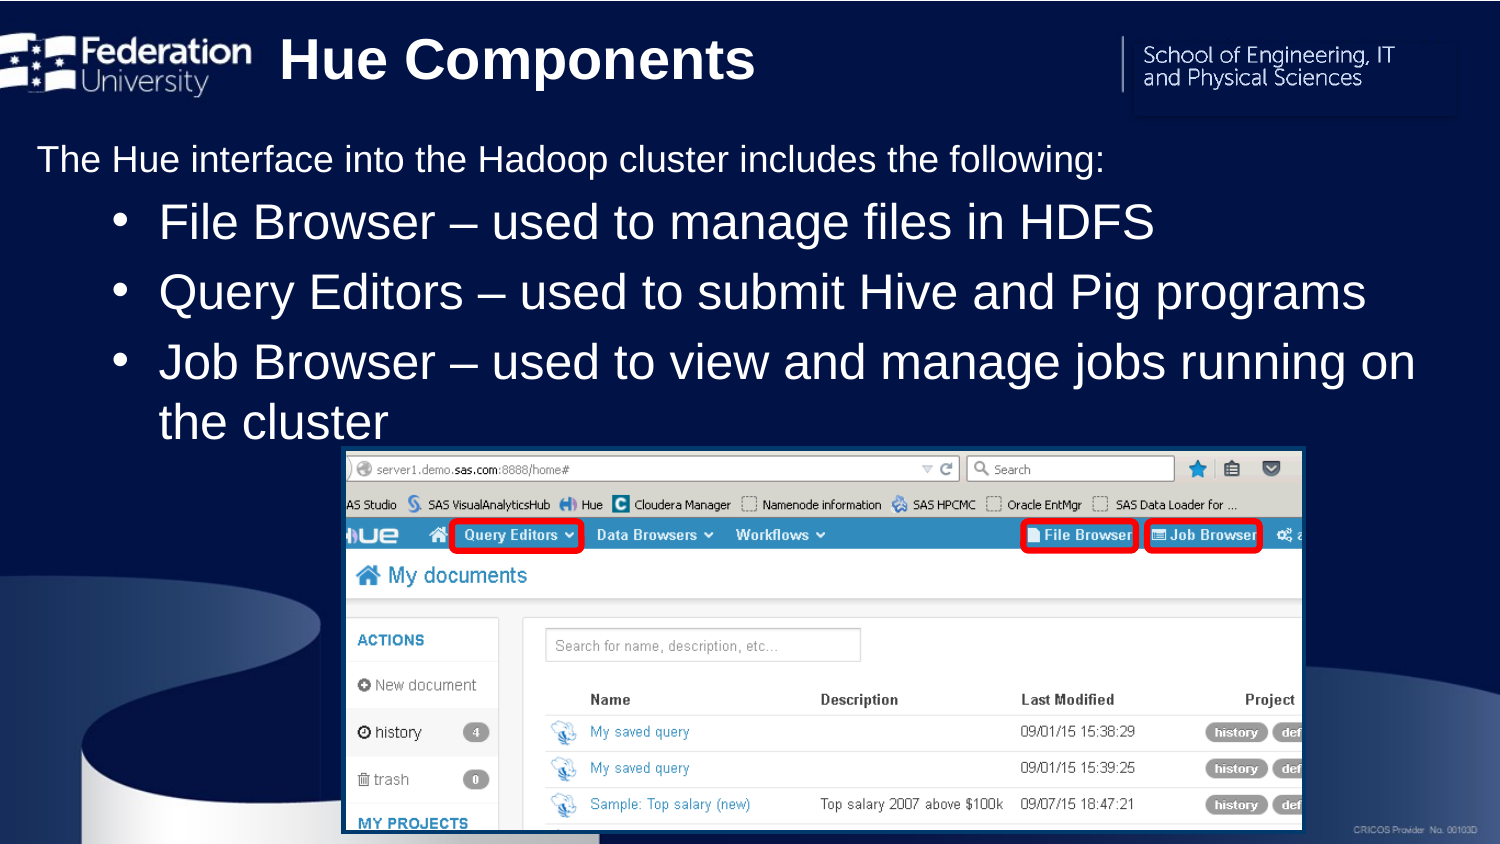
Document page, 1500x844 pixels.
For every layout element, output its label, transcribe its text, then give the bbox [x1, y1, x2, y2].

title Hue Components [264, 14, 1249, 99]
picture [0, 0, 1500, 844]
list The Hue interface into the Hadoop cluster includes the following: File Browser – used to manage files in HDFS Query Editors – used to submit Hive and Pig programs Job Browser – used to view and manage jobs running on the cluster [21, 127, 1473, 616]
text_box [345, 450, 1303, 830]
